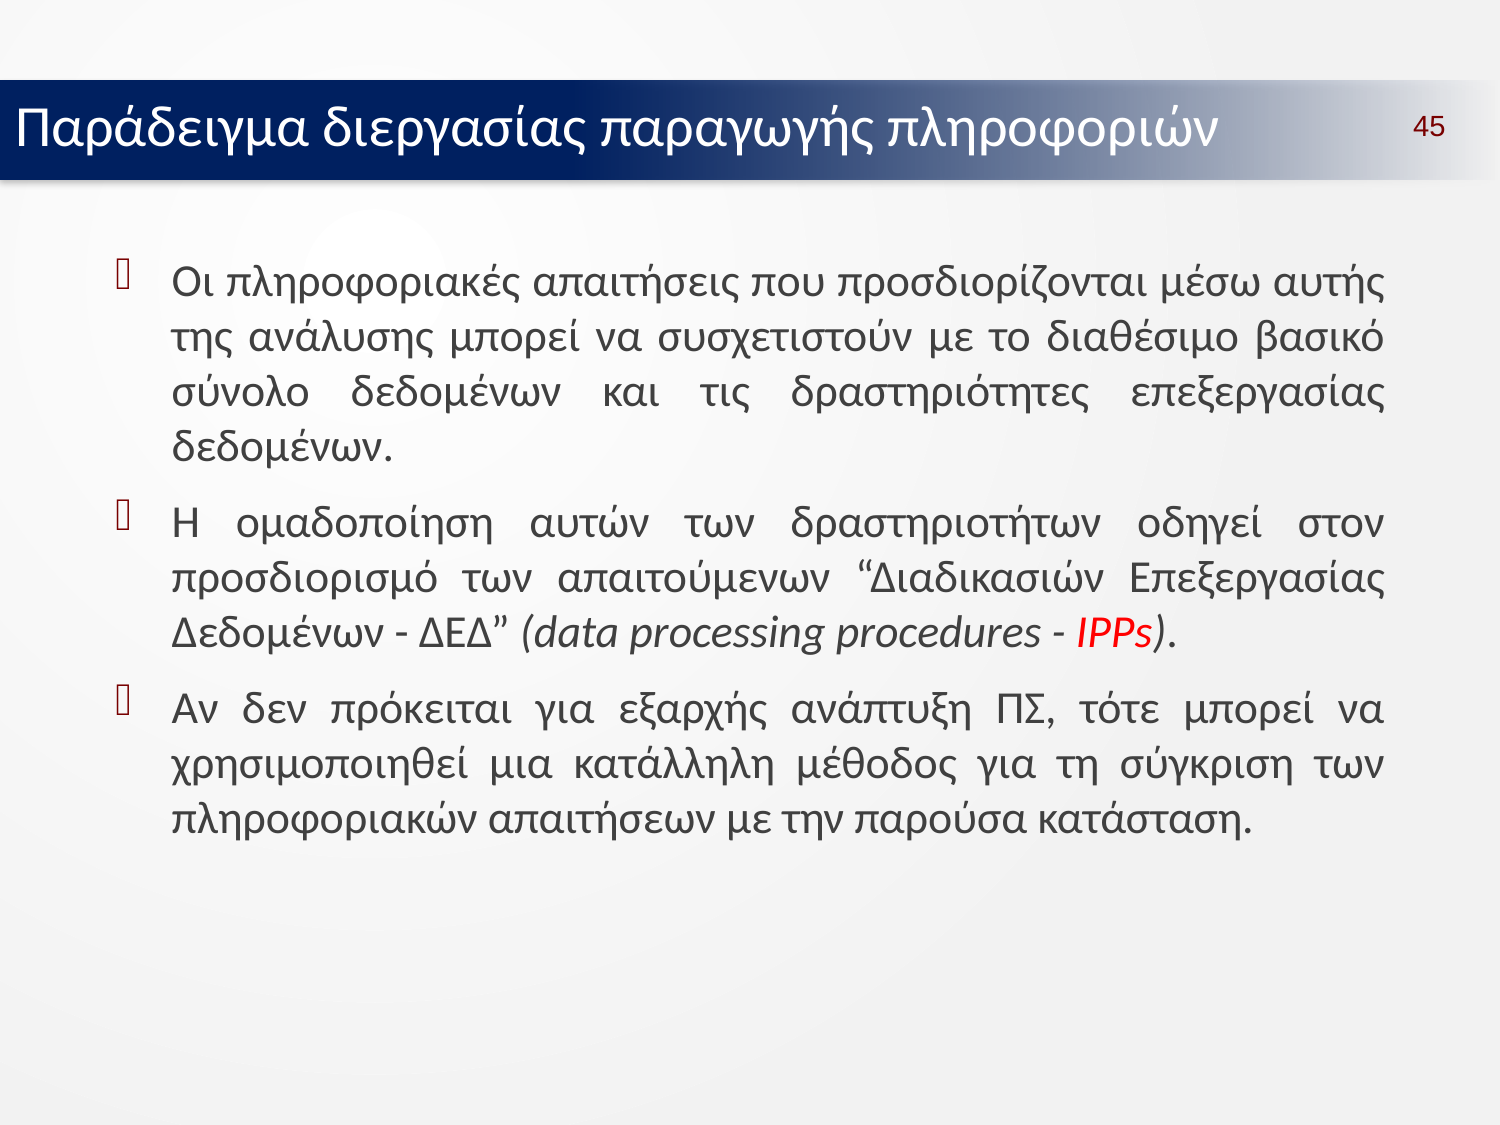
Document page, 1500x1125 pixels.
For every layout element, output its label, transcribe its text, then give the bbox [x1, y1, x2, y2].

list Παράδειγμα διεργασίας παραγωγής πληροφοριών [0, 80, 1318, 180]
slide_number 45 [1388, 100, 1471, 163]
list Οι πληροφοριακές απαιτήσεις που προσδιορίζονται μέσω αυτής της ανάλυσης μπορεί να συσχετιστούν με το διαθέσιμο βασικό σύνολο δεδομένων και τις δραστηριότητες επεξεργασίας δεδομένων. Η ομαδοποίηση αυτών των δραστηριοτήτων οδηγεί στον προσδιορισμό των απαιτούμενων “Διαδικασιών Επεξεργασίας Δεδομένων - ΔΕΔ” (data processing procedures - IPPs). Αν δεν πρόκειται για εξαρχής ανάπτυξη ΠΣ, τότε μπορεί να χρησιμοποιηθεί μια κατάλληλη μέθοδος για τη σύγκριση των πληροφοριακών απαιτήσεων με την παρούσα κατάσταση. [100, 243, 1401, 970]
